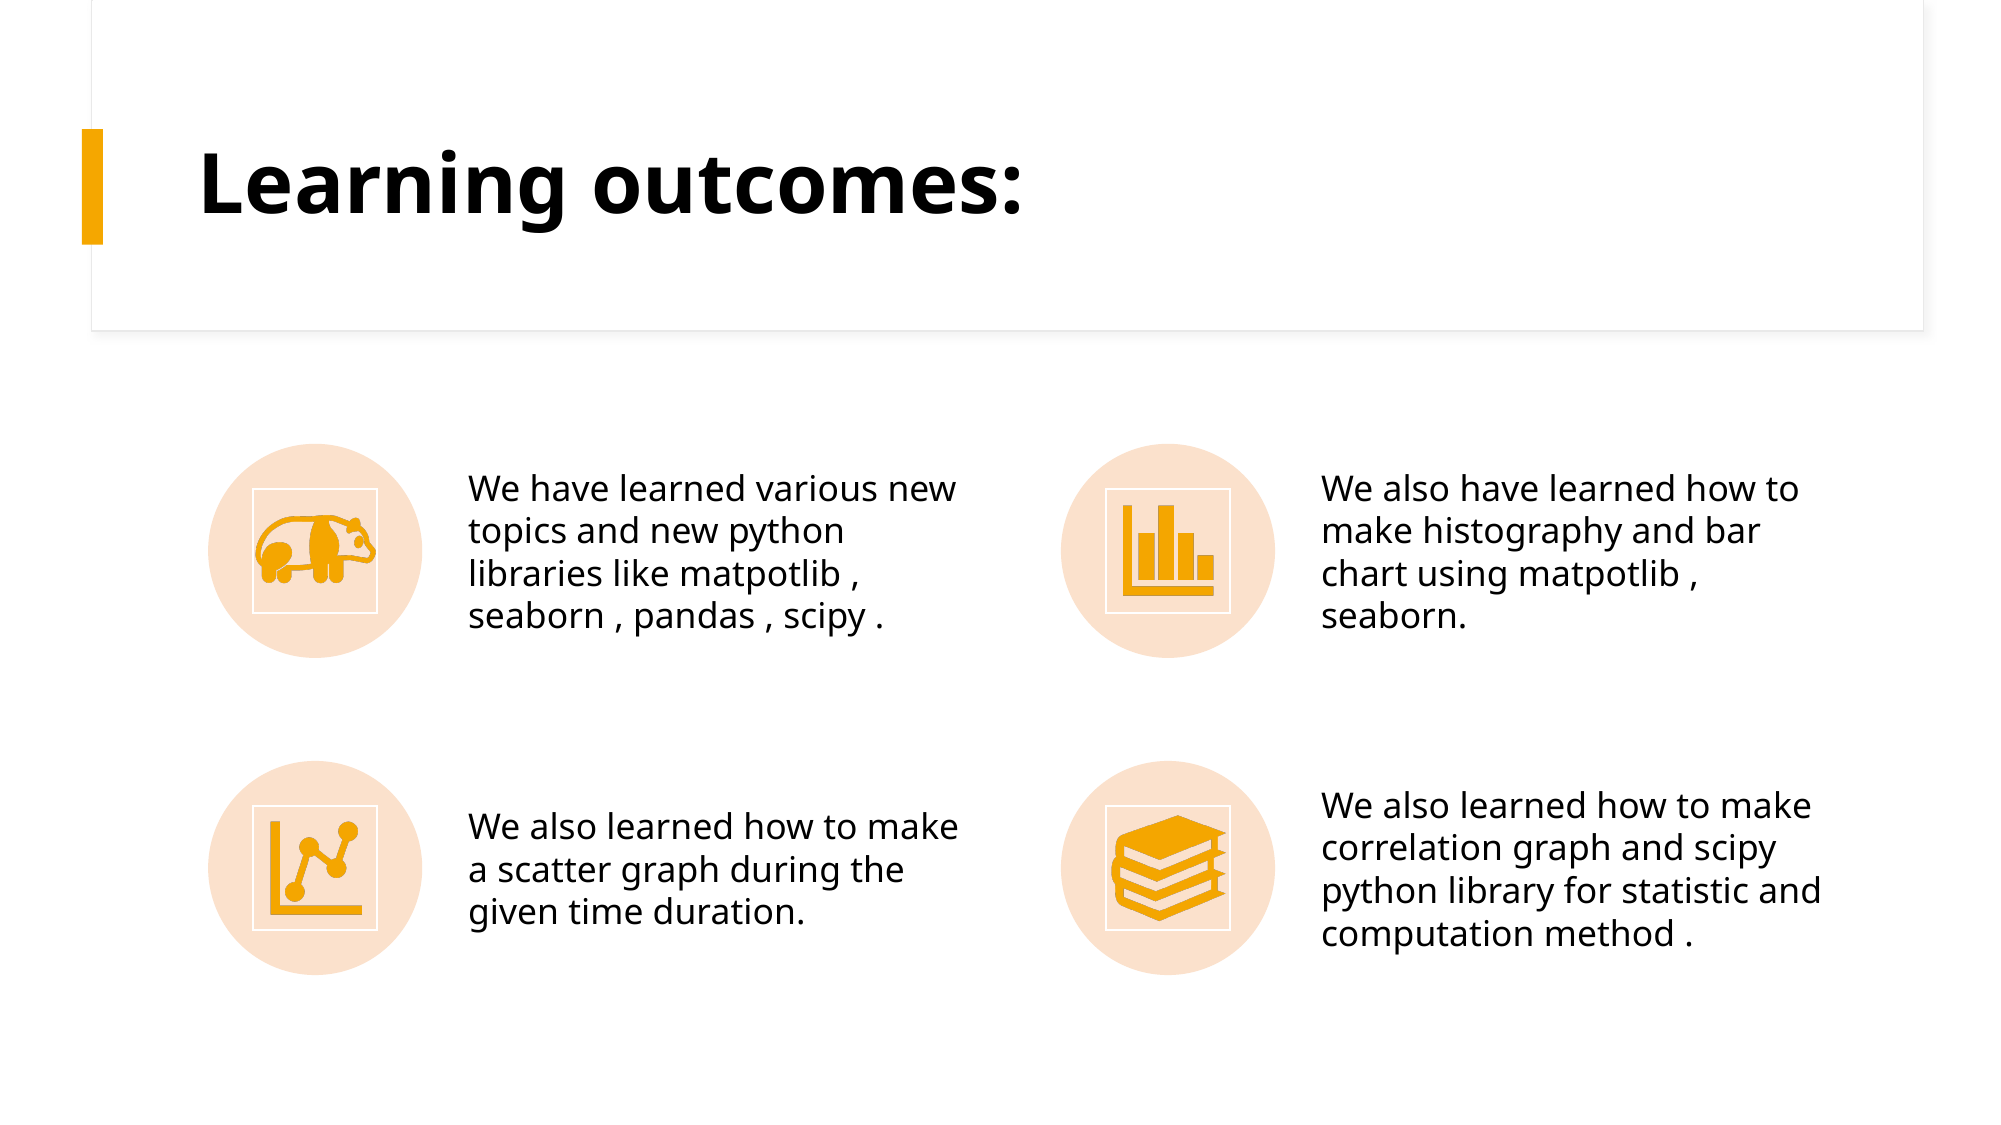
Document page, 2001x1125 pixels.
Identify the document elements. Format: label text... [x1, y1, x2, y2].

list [182, 406, 1851, 1013]
title Learning outcomes: [183, 90, 1851, 284]
